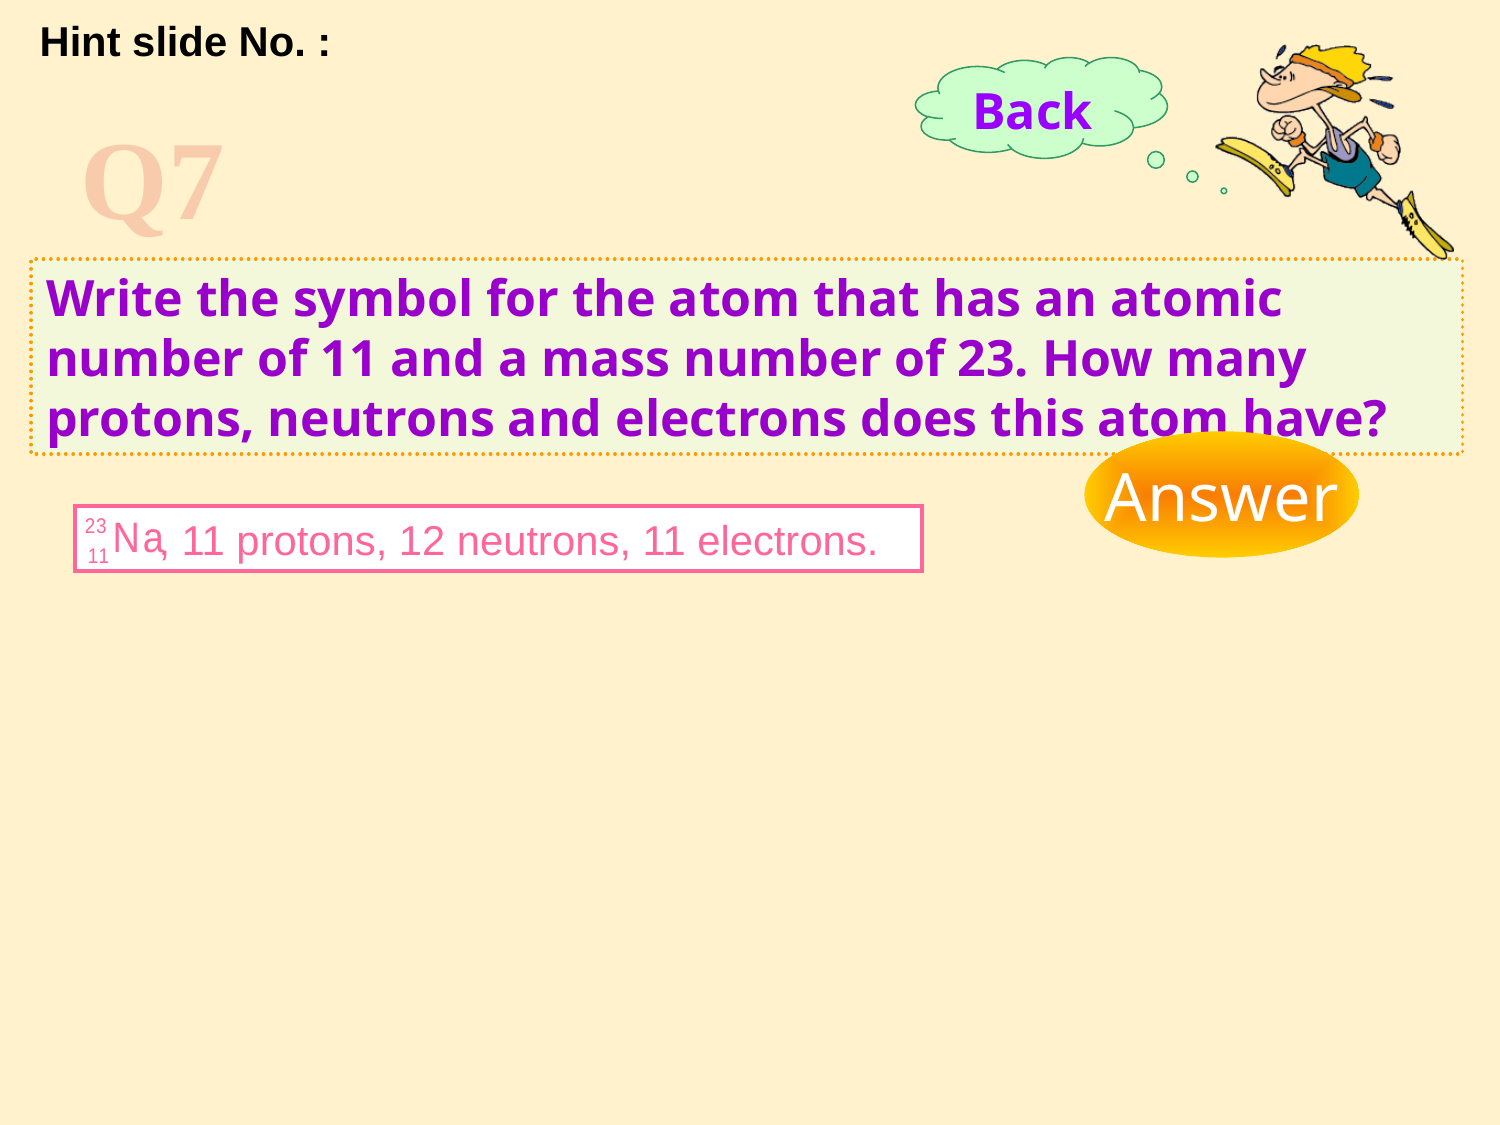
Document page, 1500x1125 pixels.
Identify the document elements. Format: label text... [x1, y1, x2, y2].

text_box Back [915, 57, 1168, 159]
text_box Back [1147, 151, 1165, 169]
text_box Back [1186, 170, 1199, 183]
text_box Write the symbol for the atom that has an atomic number of 11 and a mass number of 23. How many protons, neutrons and electrons does this atom have? [31, 259, 1463, 455]
picture [1215, 44, 1454, 260]
text_box Hint slide No. : [24, 7, 697, 73]
text_box Q7 [65, 99, 240, 250]
text_box Answer [1084, 431, 1360, 558]
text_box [74, 506, 922, 576]
